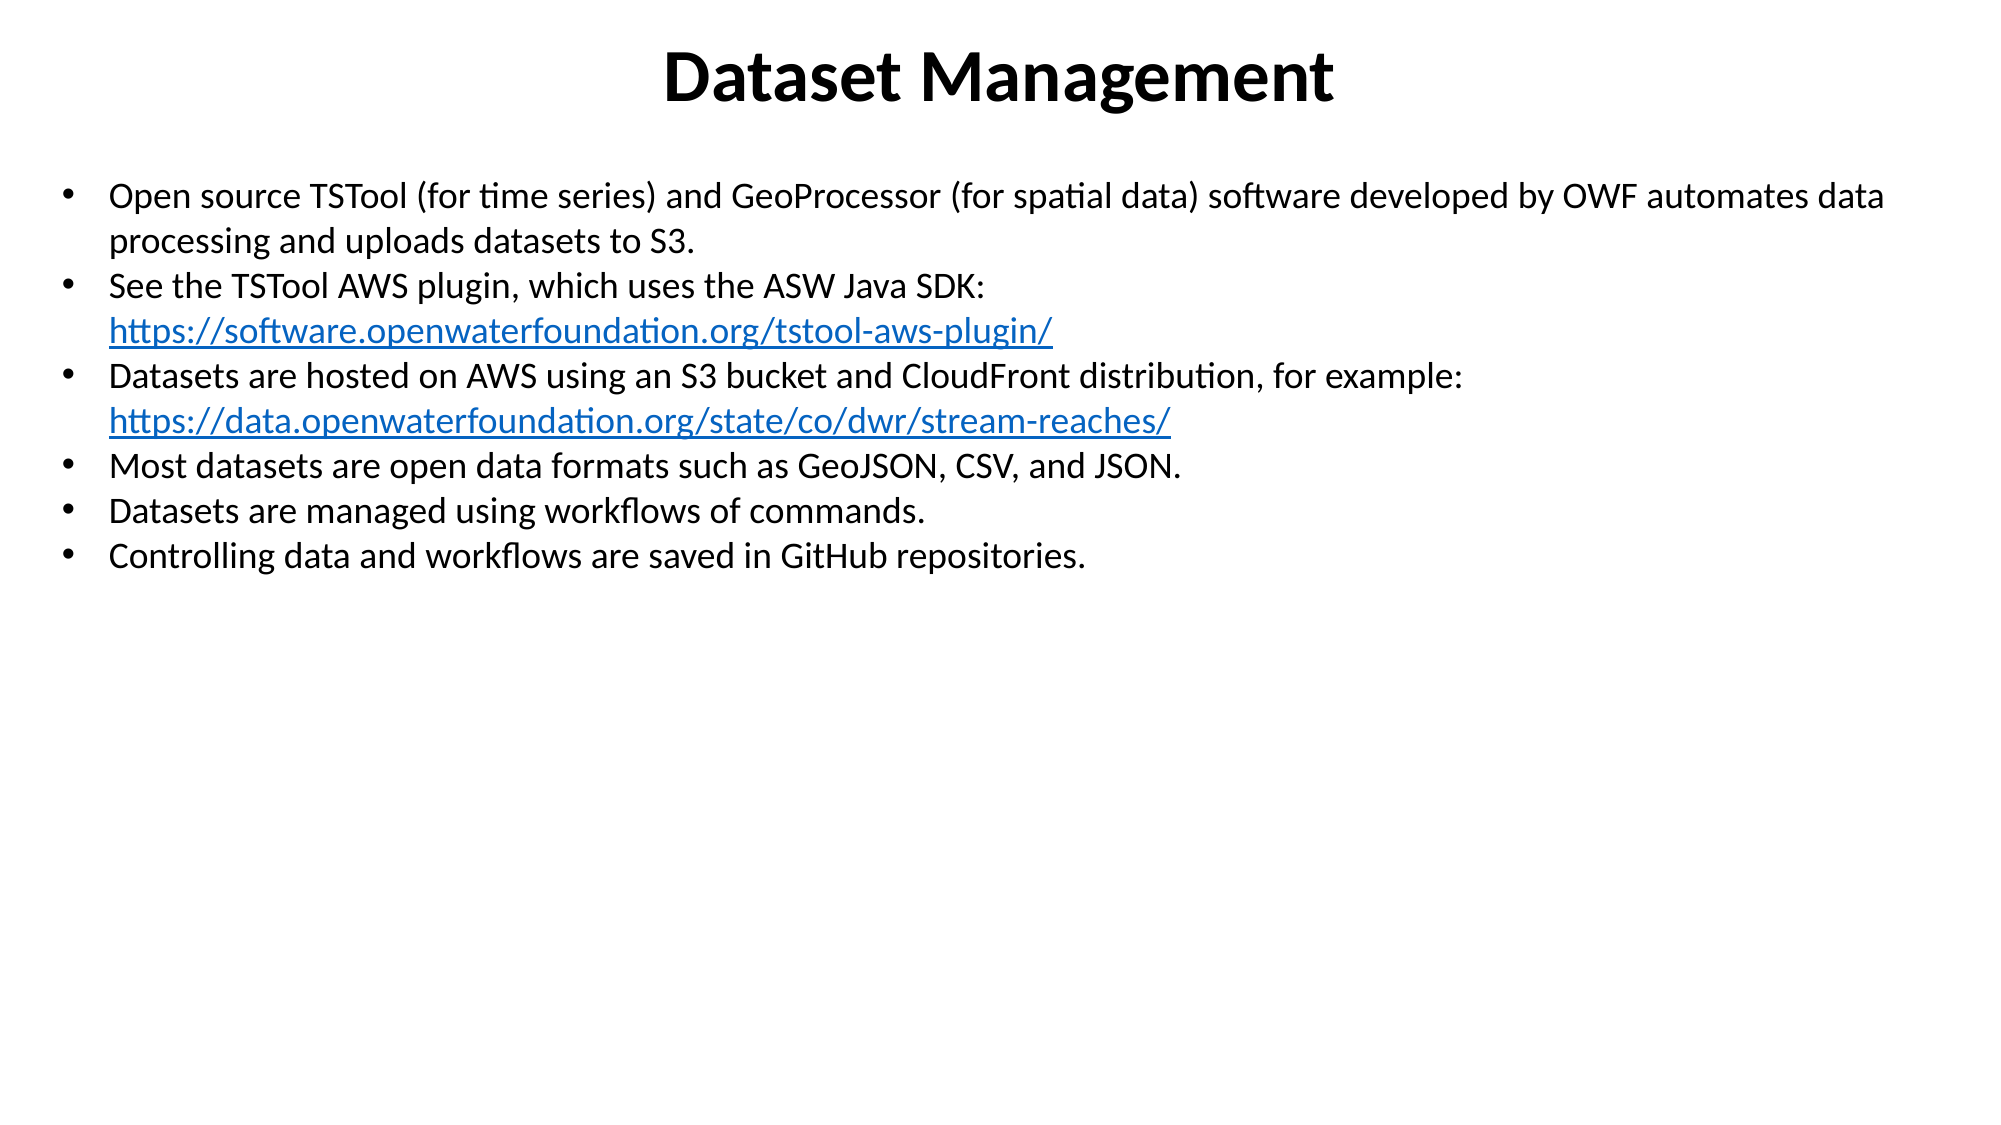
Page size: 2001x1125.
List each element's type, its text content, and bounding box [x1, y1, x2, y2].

text_box Dataset Management [79, 18, 1921, 124]
text_box Open source TSTool (for time series) and GeoProcessor (for spatial data) software developed by OWF automates data processing and uploads datasets to S3. See the TSTool AWS plugin, which uses the ASW Java SDK: https://software.openwaterfoundation.org/tstool-aws-plugin/ Datasets are hosted on AWS using an S3 bucket and CloudFront distribution, for example: https://data.openwaterfoundation.org/state/co/dwr/stream-reaches/ Most datasets are open data formats such as GeoJSON, CSV, and JSON. Datasets are managed using workflows of commands. Controlling data and workflows are saved in GitHub repositories. [47, 163, 1921, 584]
